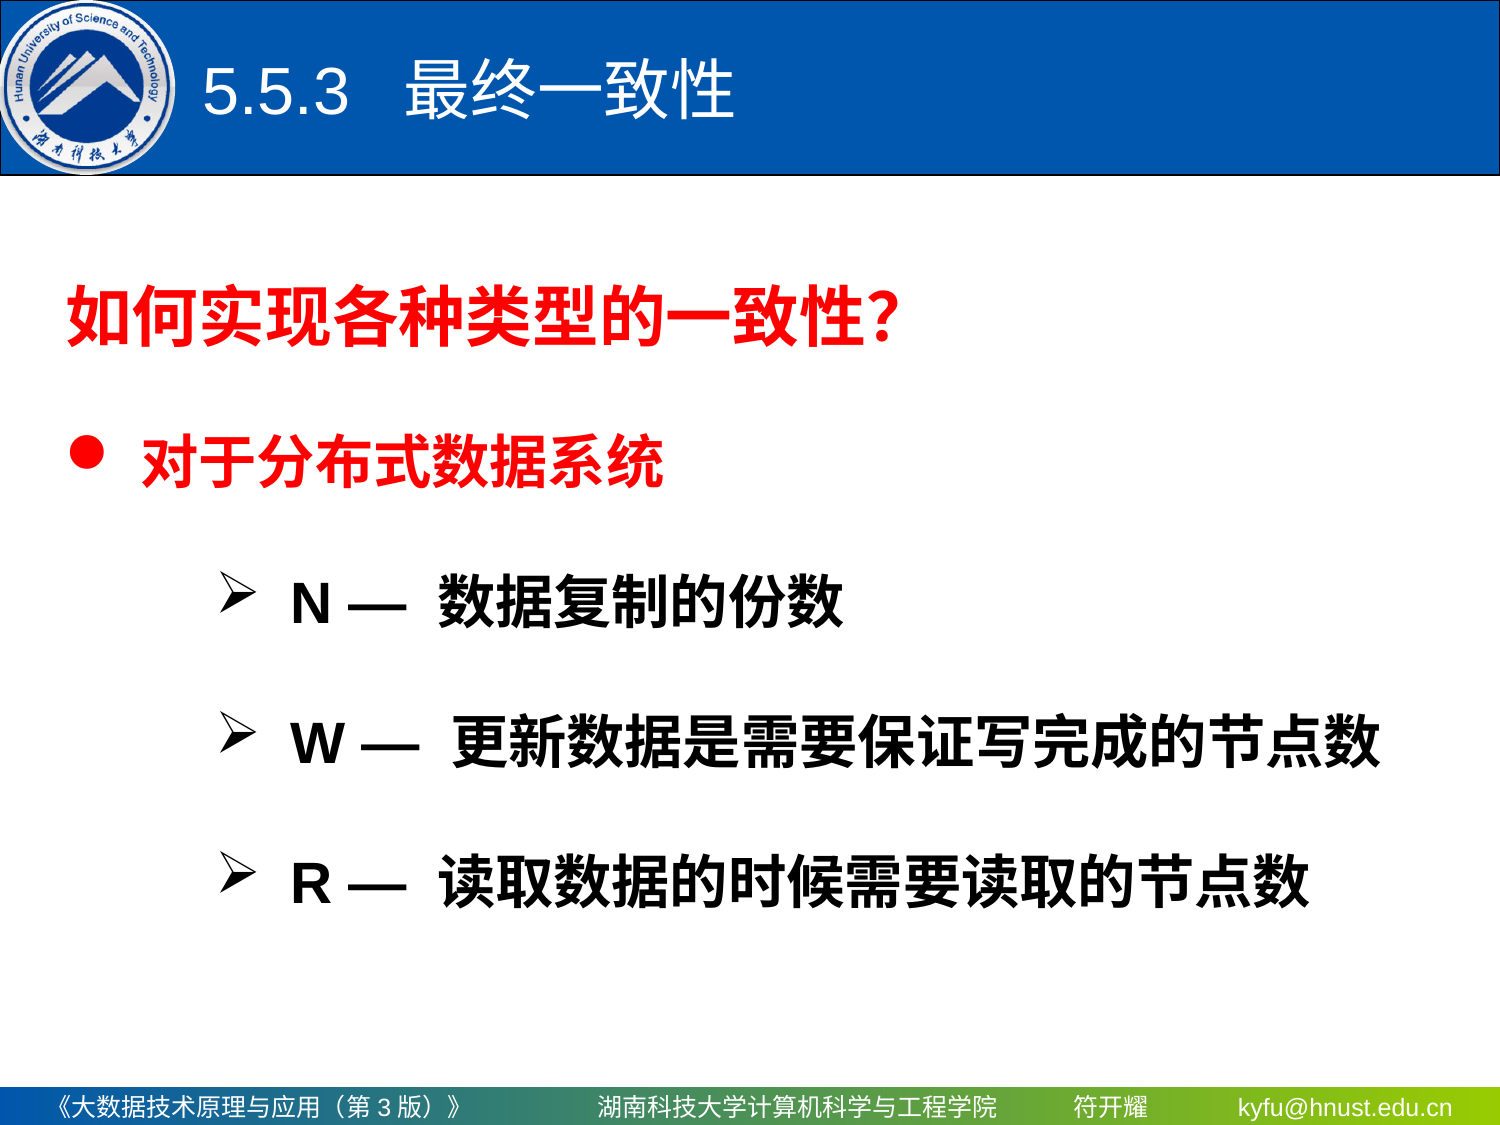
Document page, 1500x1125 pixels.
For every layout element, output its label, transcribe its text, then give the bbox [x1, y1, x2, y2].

title 5.5.3 最终一致性 [187, 12, 1500, 163]
text_box 如何实现各种类型的一致性？ 对于分布式数据系统 N — 数据复制的份数 W — 更新数据是需要保证写完成的节点数 R — 读取数据的时候需要读取的节点数 [50, 187, 1455, 923]
picture [0, 0, 176, 175]
